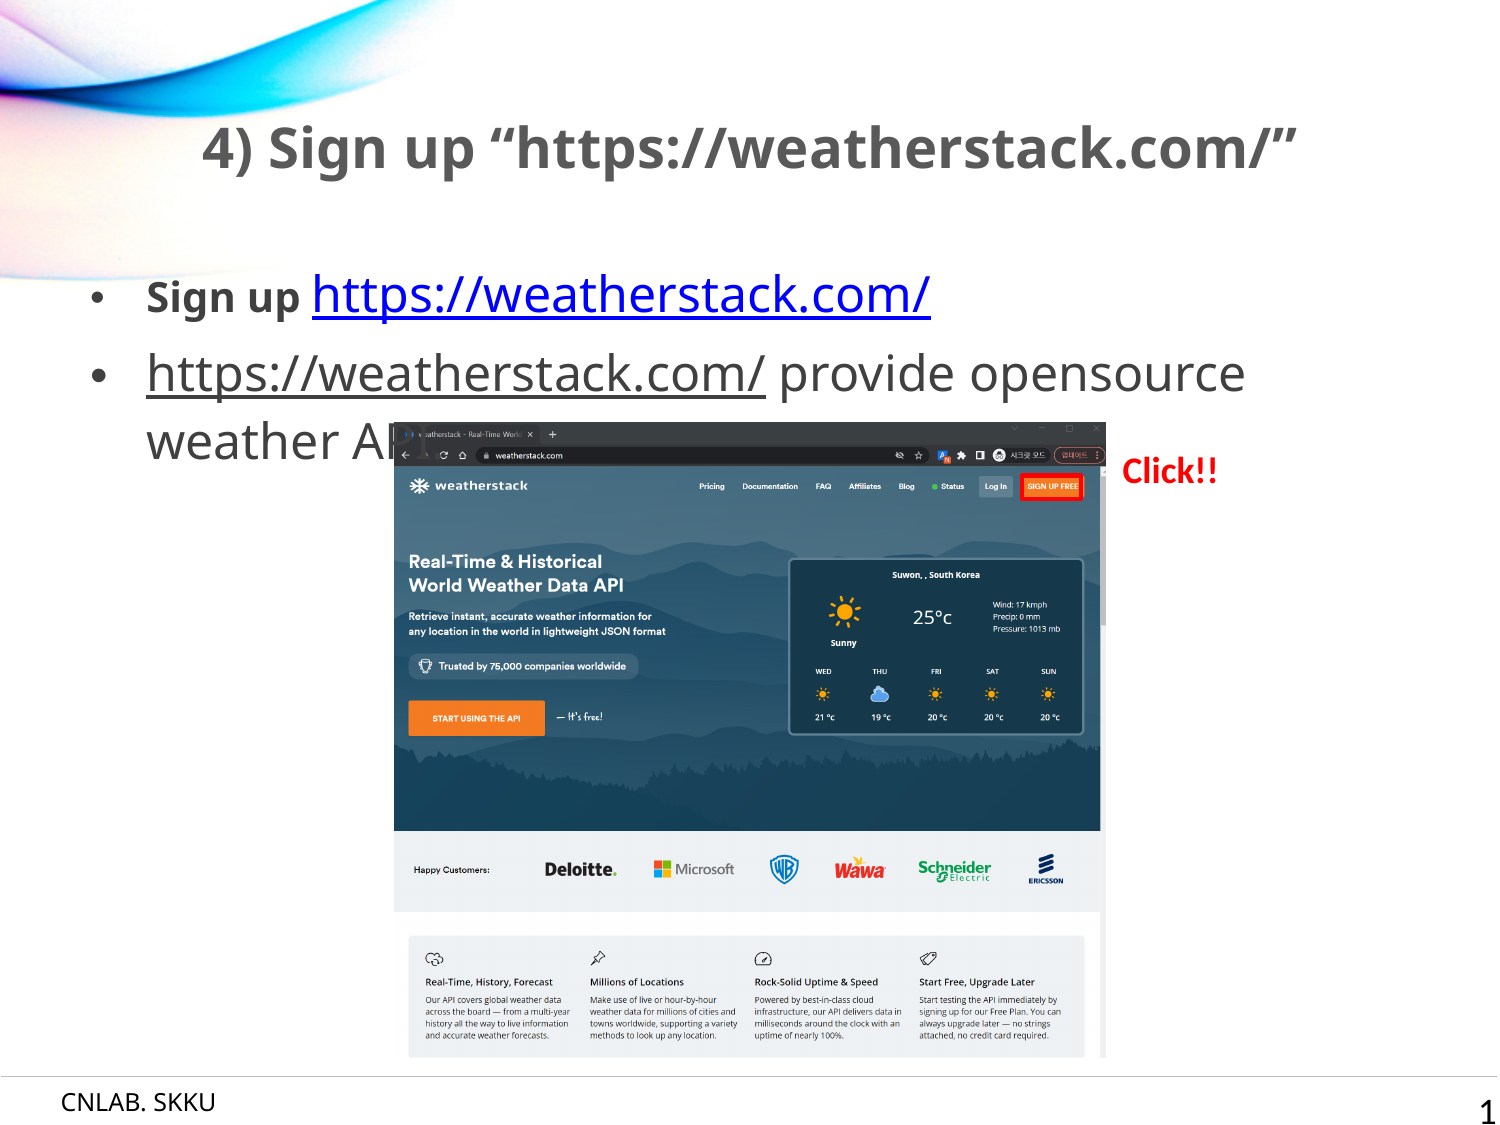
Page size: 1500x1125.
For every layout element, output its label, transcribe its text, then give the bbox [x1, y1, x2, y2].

slide_number 15 [1463, 1079, 1495, 1124]
picture [0, 0, 455, 388]
title 4) Sign up “https://weatherstack.com/” [75, 104, 1425, 188]
text_box Click!! [1110, 438, 1235, 499]
list Sign up https://weatherstack.com/ https://weatherstack.com/ provide opensource weather API. [75, 255, 1426, 909]
picture [394, 421, 1106, 1058]
